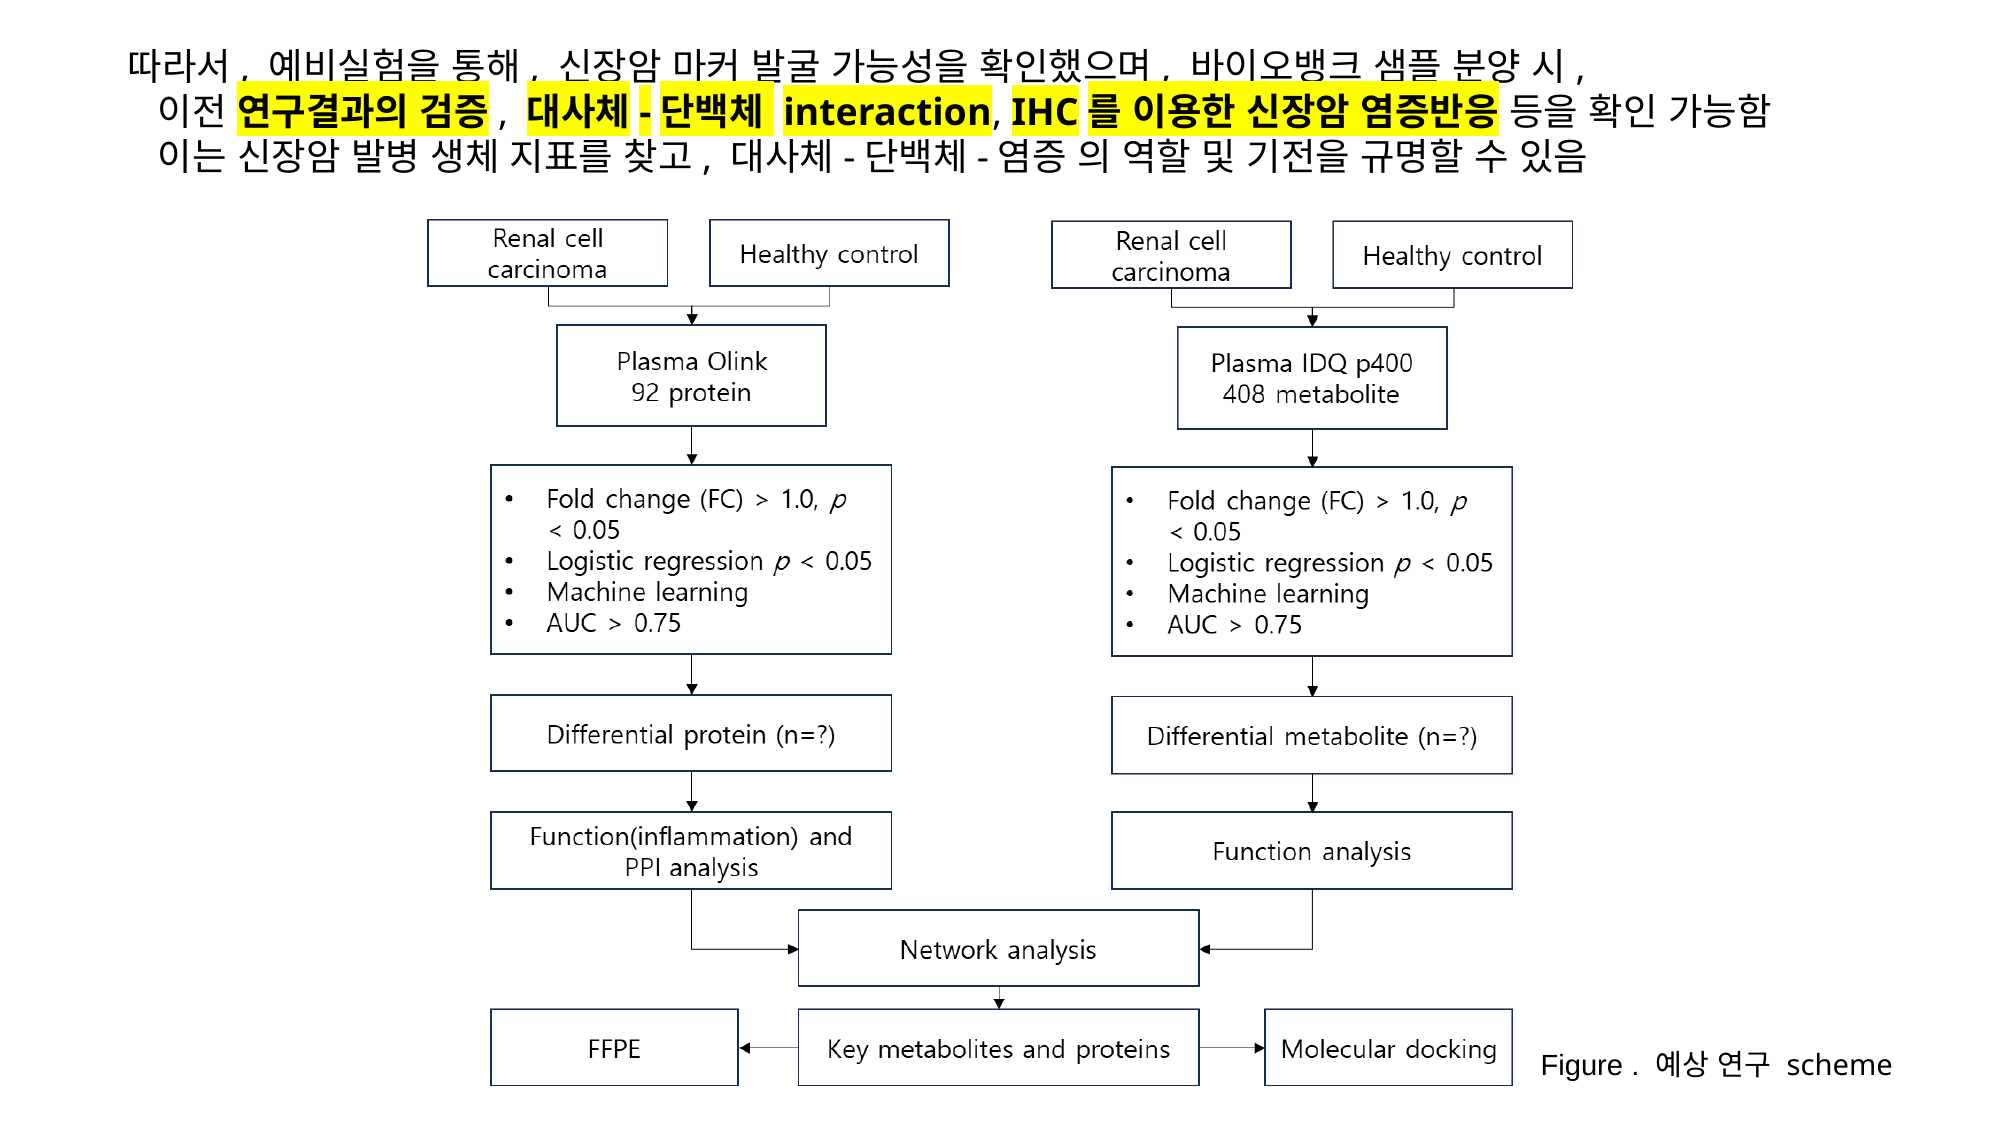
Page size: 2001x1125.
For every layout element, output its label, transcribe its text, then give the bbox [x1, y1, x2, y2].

text_box Figure . 예상 연구 scheme [1576, 1039, 1908, 1089]
picture [427, 213, 1573, 1086]
text_box 따라서, 예비실험을 통해, 신장암 마커 발굴 가능성을 확인했으며, 바이오뱅크 샘플 분양 시, 이전 연구결과의 검증, 대사체-단백체 interaction, IHC를 이용한 신장암 염증반응 등을 확인 가능함 이는 신장암 발병 생체 지표를 찾고, 대사체-단백체-염증 의 역할 및 기전을 규명할 수 있음 [112, 35, 1924, 185]
